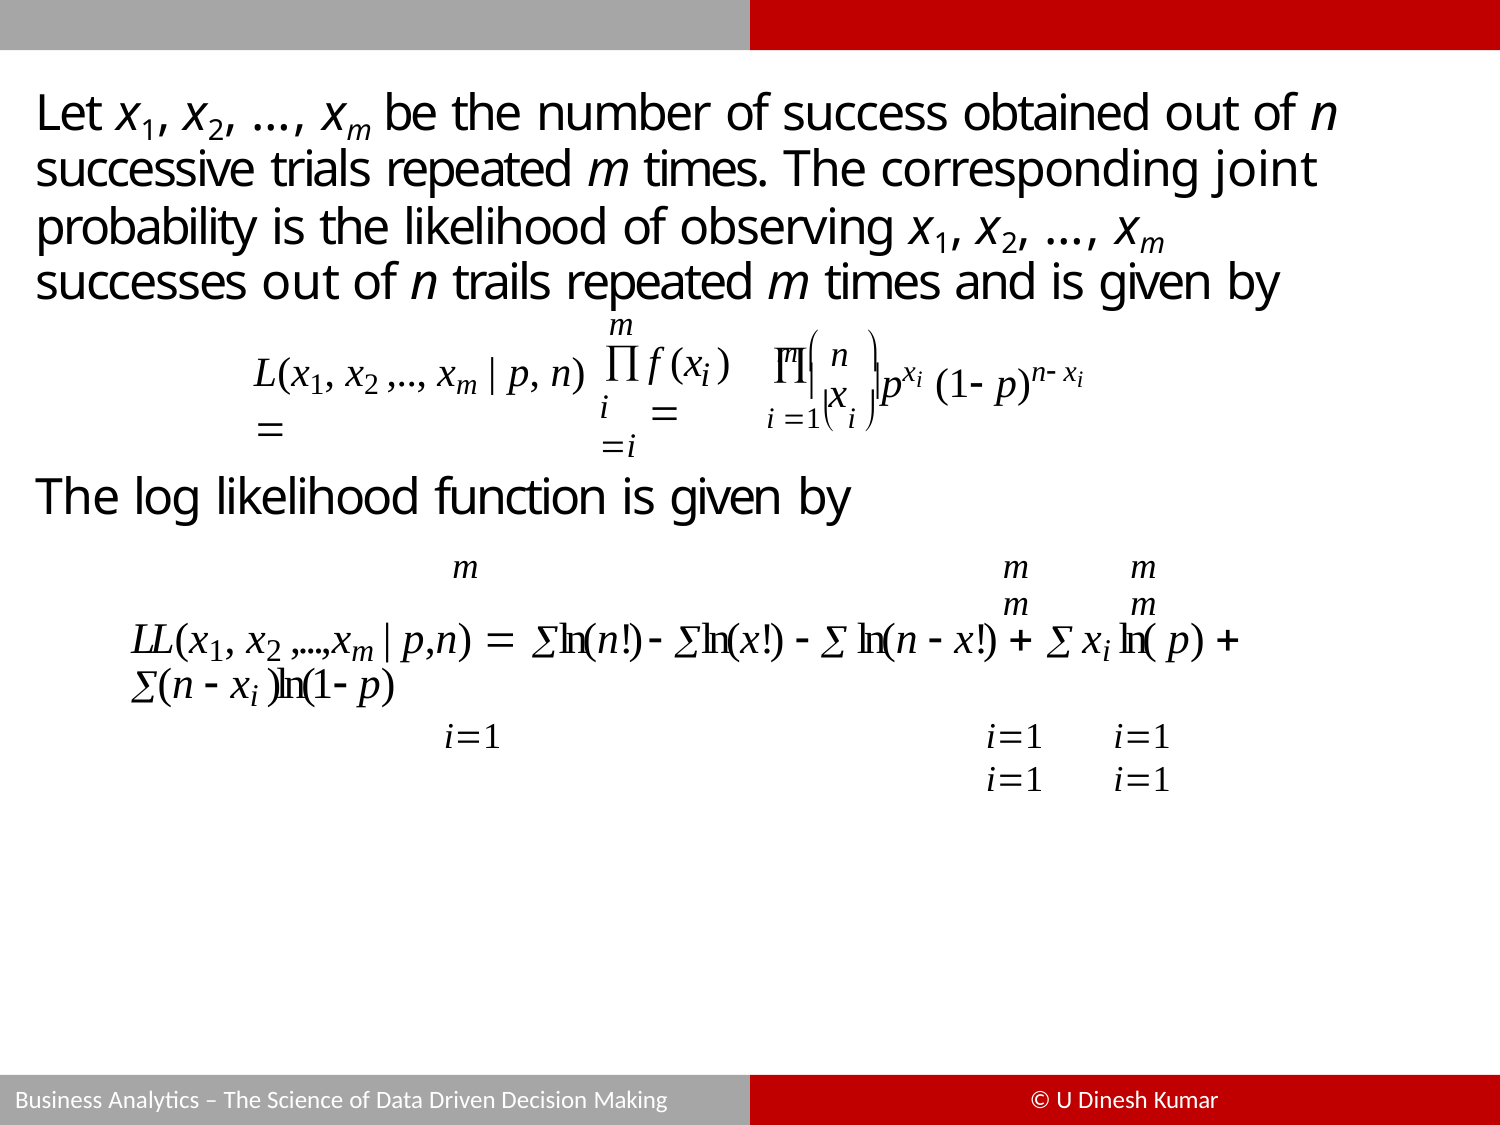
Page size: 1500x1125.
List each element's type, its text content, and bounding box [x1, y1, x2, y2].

text_box m  n  [770, 304, 885, 375]
text_box i 1 i  [764, 375, 881, 440]
text_box The log likelihood function is given by m m m m m LL(x1, x2 ,...,xm | p,n)  ln(n!)  ln(x!)   ln(n  x!)   xi ln( p)  (n  xi )ln(1 p) i1 i1 i1 i1 i1 [29, 429, 1293, 799]
slide_number © U Dinesh Kumar [1027, 1087, 1223, 1125]
text_box  pxi (1 p)n xi [801, 332, 1114, 410]
text_box m  i i [597, 302, 643, 465]
text_box L(x1, x2 ,.., xm | p, n)  [247, 332, 598, 451]
title Let x1, x2, …, xm be the number of success obtained out of n successive trials repeated m times. The corresponding joint probability is the likelihood of observing x1, x2, …, xm successes out of n trails repeated m times and is given by [29, 75, 1389, 310]
text_box f (x )  [646, 332, 761, 435]
footer Business Analytics – The Science of Data Driven Decision Making [12, 1087, 670, 1125]
